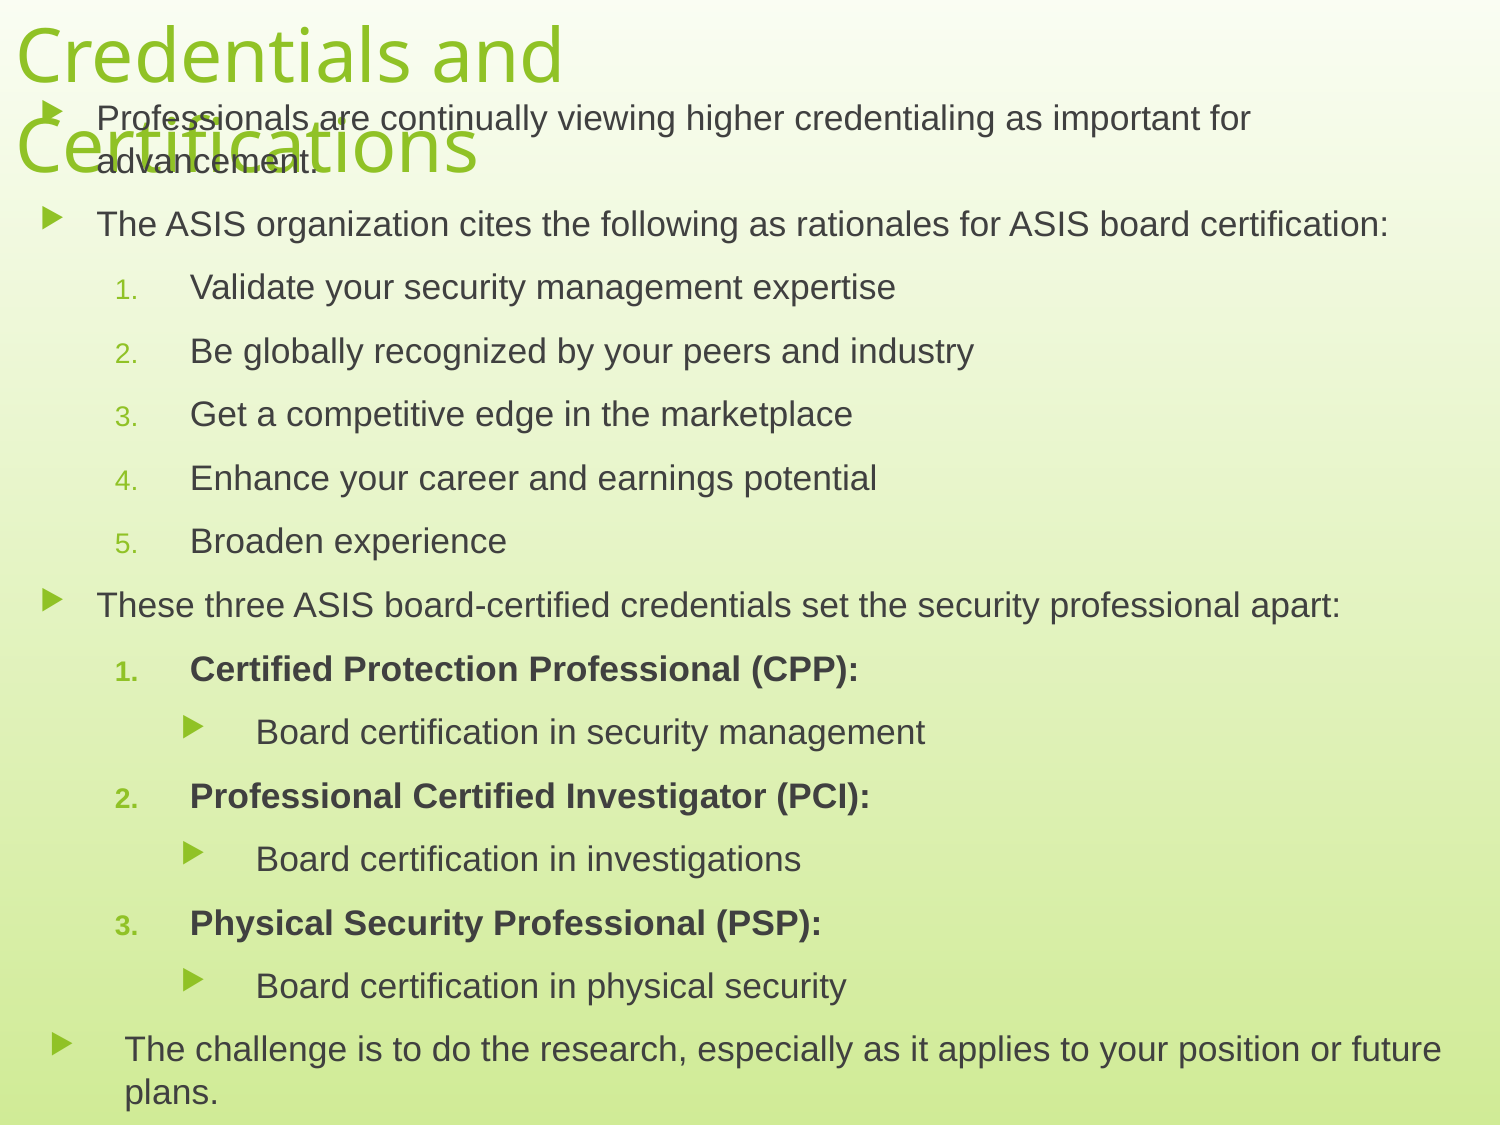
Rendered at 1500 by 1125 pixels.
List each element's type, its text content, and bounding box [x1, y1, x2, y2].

list Professionals are continually viewing higher credentialing as important for advancement. The ASIS organization cites the following as rationales for ASIS board certification: Validate your security management expertise Be globally recognized by your peers and industry Get a competitive edge in the marketplace Enhance your career and earnings potential Broaden experience [24, 87, 1475, 574]
title Credentials and Certifications [0, 0, 1042, 217]
text_box These three ASIS board-certified credentials set the security professional apart: Certified Protection Professional (CPP): Board certification in security management Professional Certified Investigator (PCI): Board certification in investigations Physical Security Professional (PSP): Board certification in physical security The challenge is to do the research, especially as it applies to your position or future plans. [24, 574, 1475, 1125]
